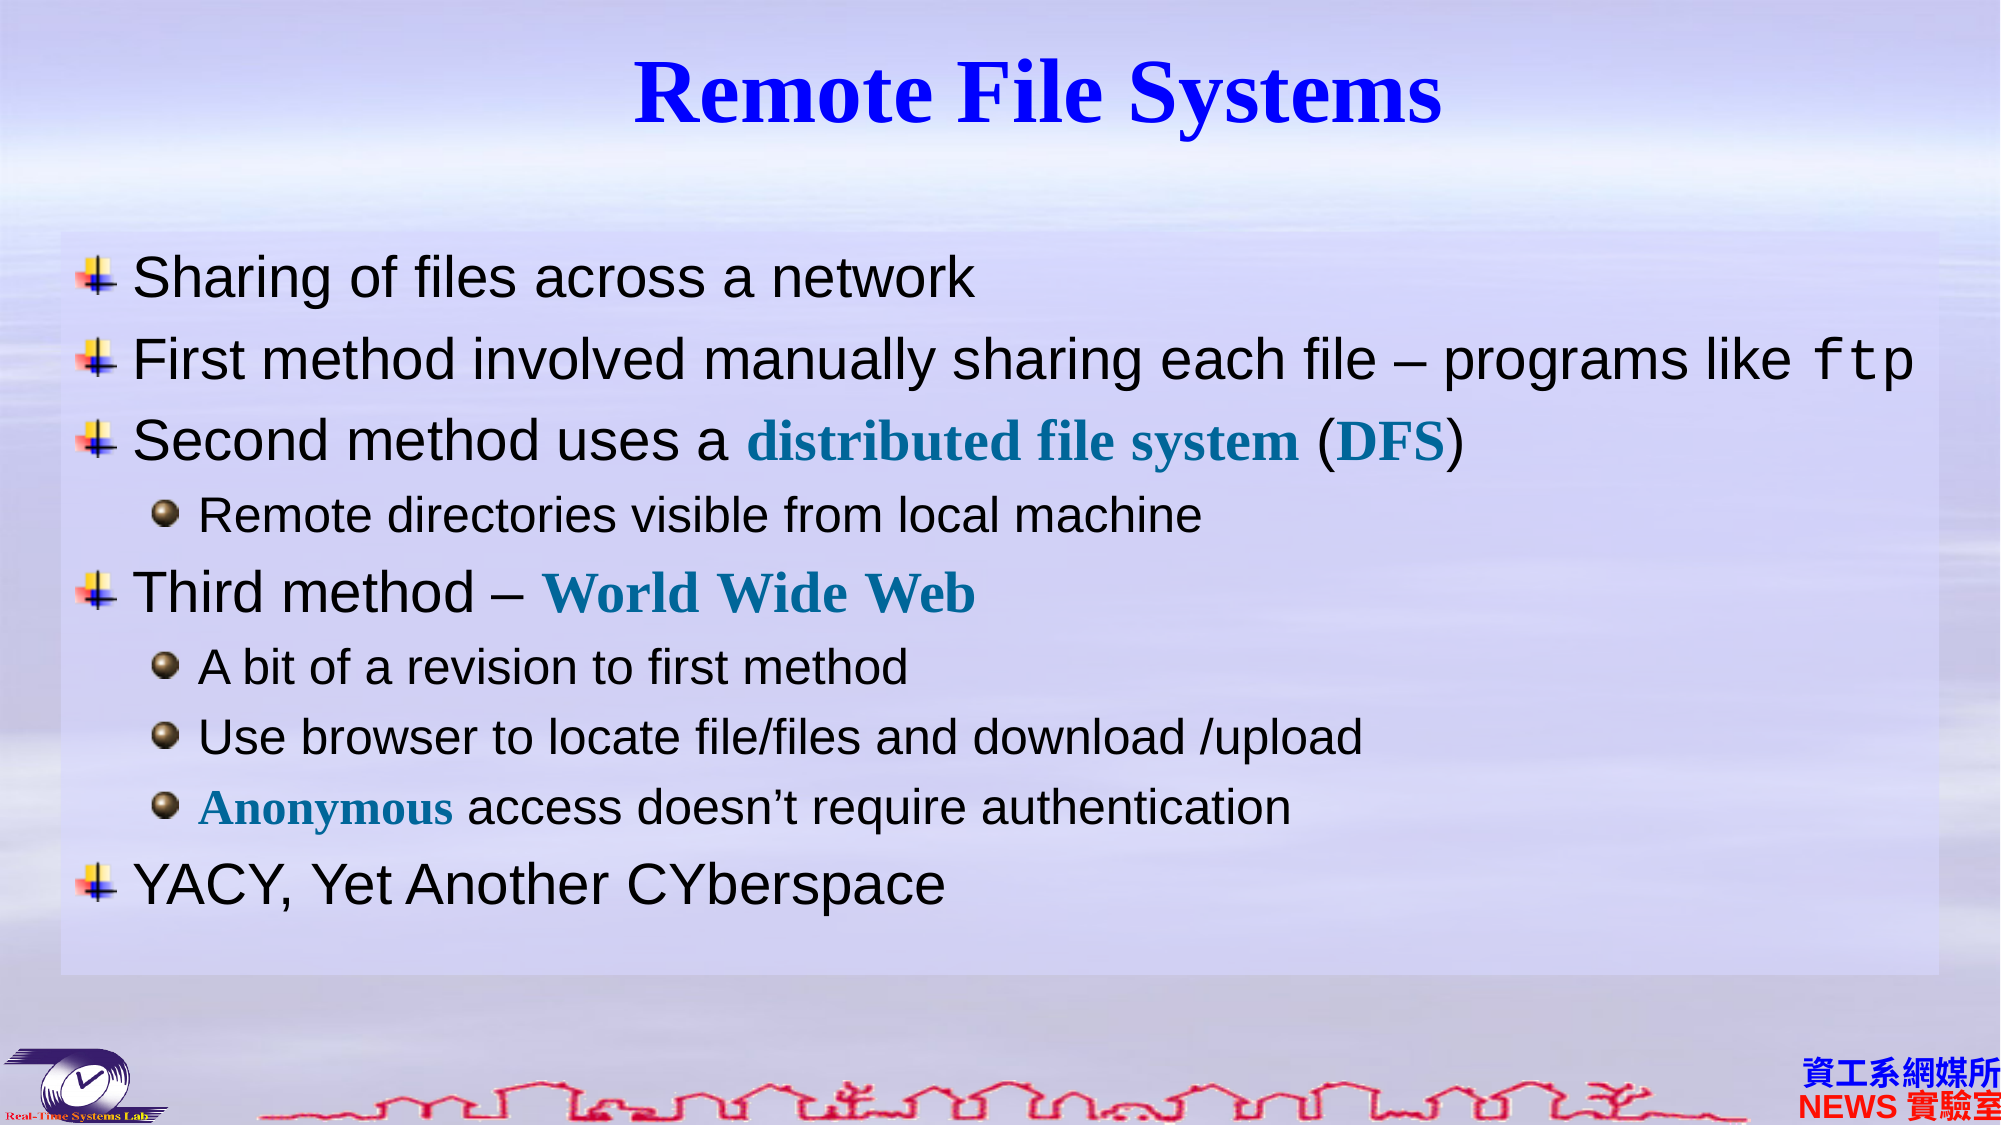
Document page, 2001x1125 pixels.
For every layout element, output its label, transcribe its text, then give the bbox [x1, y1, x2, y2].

list Sharing of files across a network First method involved manually sharing each file – programs like ftp Second method uses a distributed file system (DFS) Remote directories visible from local machine Third method – World Wide Web A bit of a revision to first method Use browser to locate file/files and download /upload Anonymous access doesn’t require authentication YACY, Yet Another CYberspace [60, 231, 1940, 975]
title Remote File Systems [448, 38, 1630, 134]
picture [0, 0, 2001, 1125]
